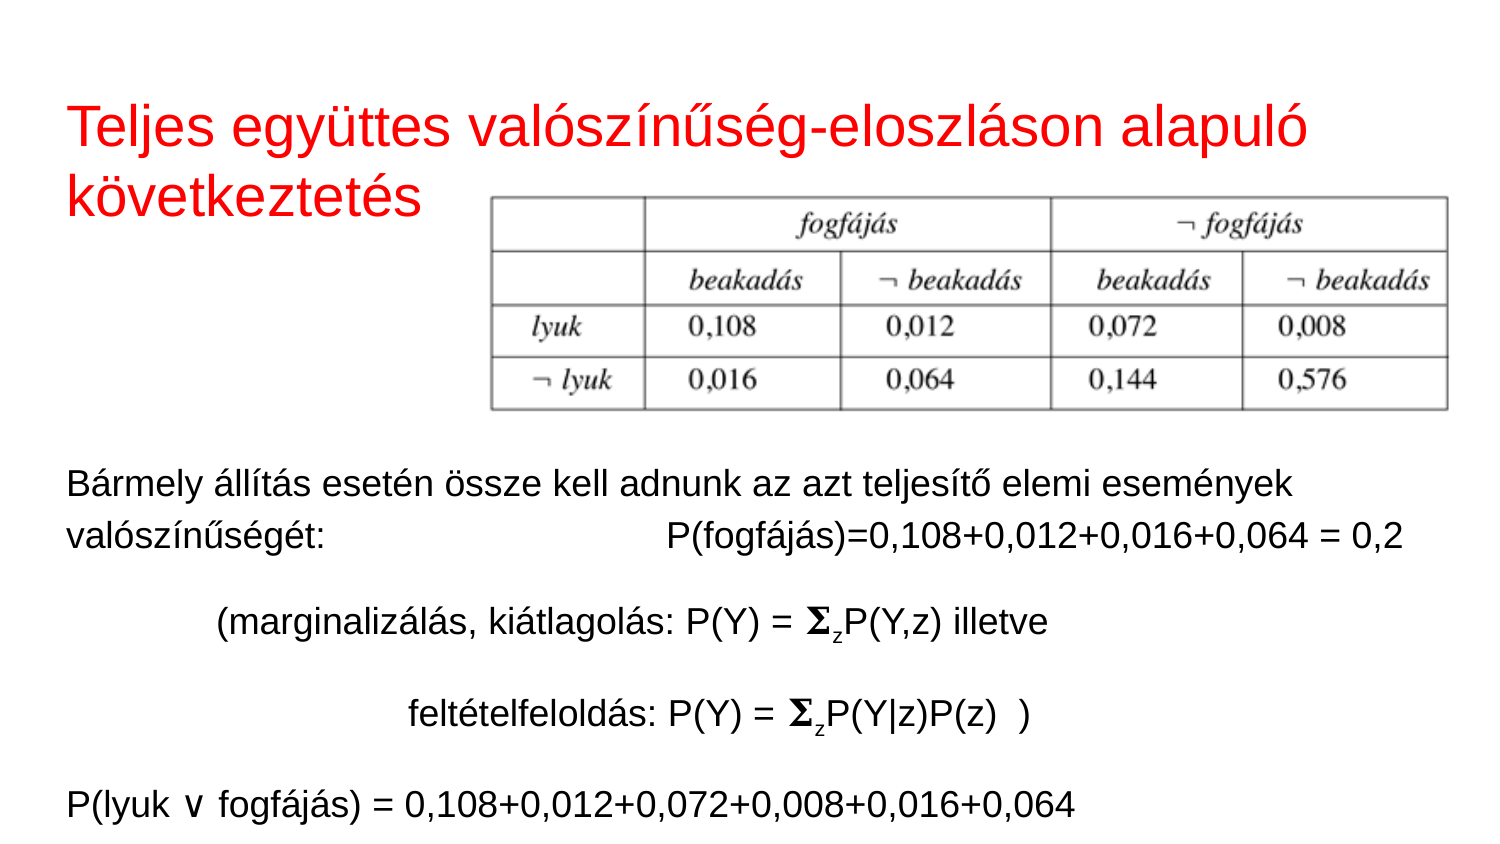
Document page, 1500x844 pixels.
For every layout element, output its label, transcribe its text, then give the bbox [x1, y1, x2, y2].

title Teljes együttes valószínűség-eloszláson alapuló következtetés [51, 72, 1449, 237]
picture [486, 193, 1455, 413]
list Bármely állítás esetén össze kell adnunk az azt teljesítő elemi események valószínűségét: P(fogfájás)=0,108+0,012+0,016+0,064 = 0,2 (marginalizálás, kiátlagolás: P(Y) = 𝚺zP(Y,z) illetve feltételfeloldás: P(Y) = 𝚺zP(Y|z)P(z) ) P(lyuk ∨ fogfájás) = 0,108+0,012+0,072+0,008+0,016+0,064 [51, 437, 1449, 823]
